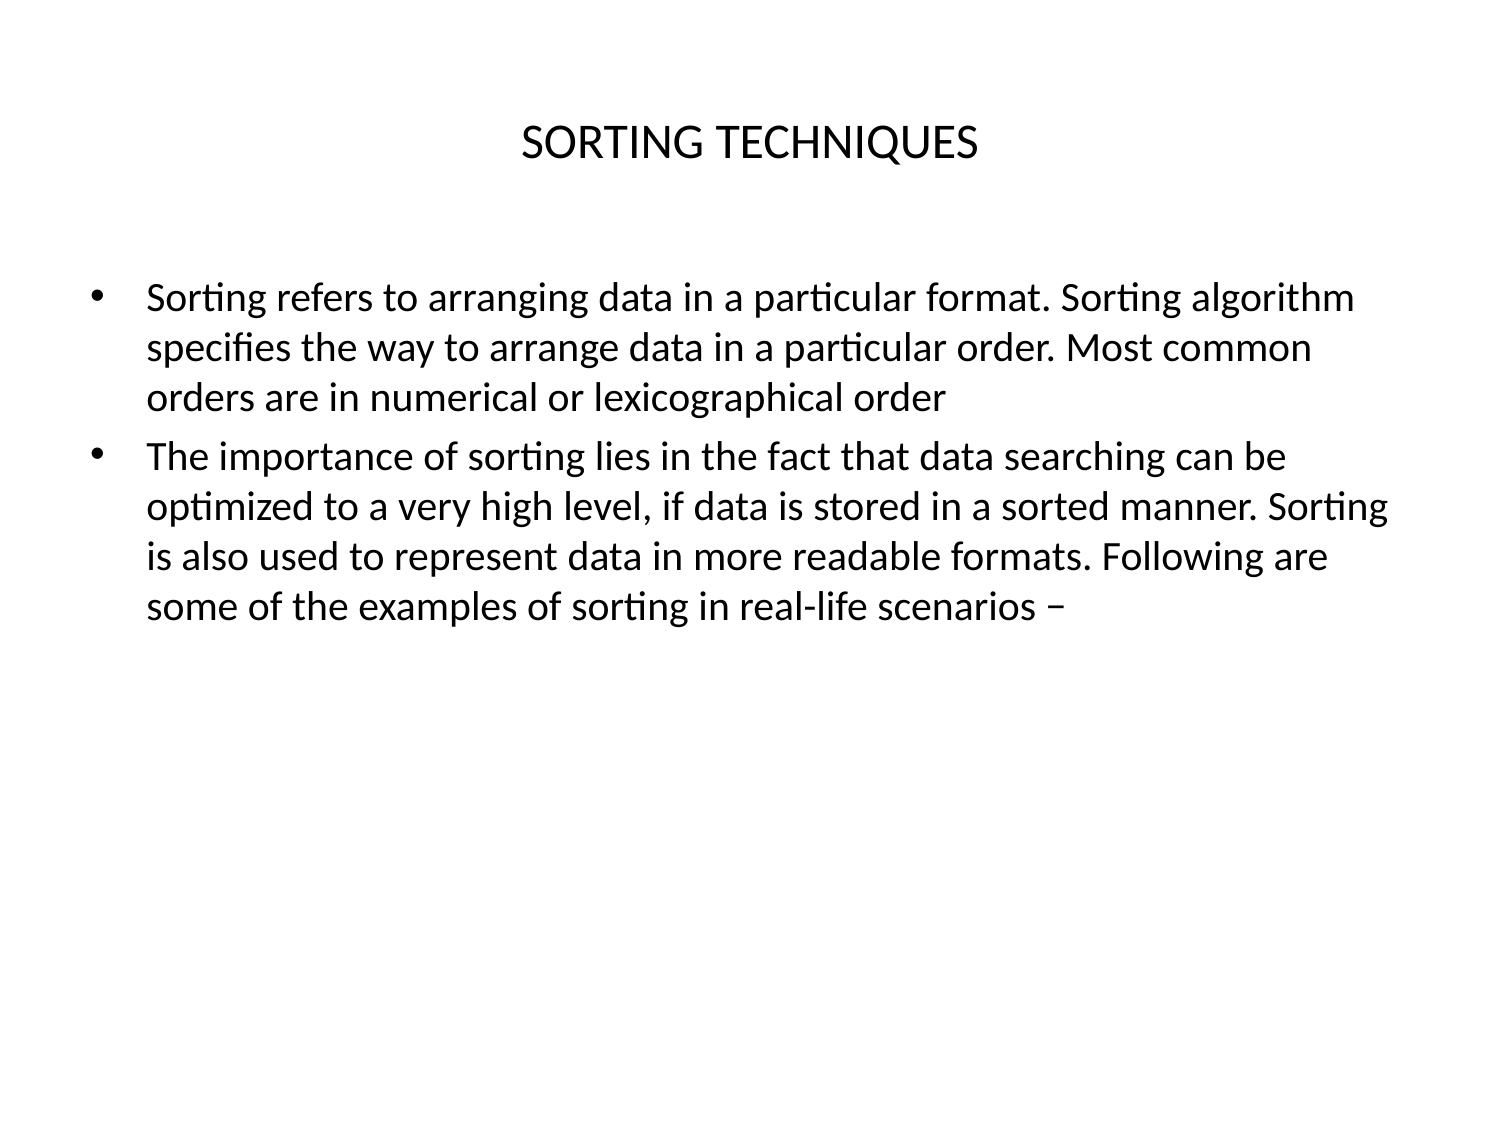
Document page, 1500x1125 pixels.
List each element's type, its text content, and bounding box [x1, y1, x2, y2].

list Sorting refers to arranging data in a particular format. Sorting algorithm specifies the way to arrange data in a particular order. Most common orders are in numerical or lexicographical order The importance of sorting lies in the fact that data searching can be optimized to a very high level, if data is stored in a sorted manner. Sorting is also used to represent data in more readable formats. Following are some of the examples of sorting in real-life scenarios − [75, 262, 1425, 1005]
title SORTING TECHNIQUES [75, 45, 1425, 233]
